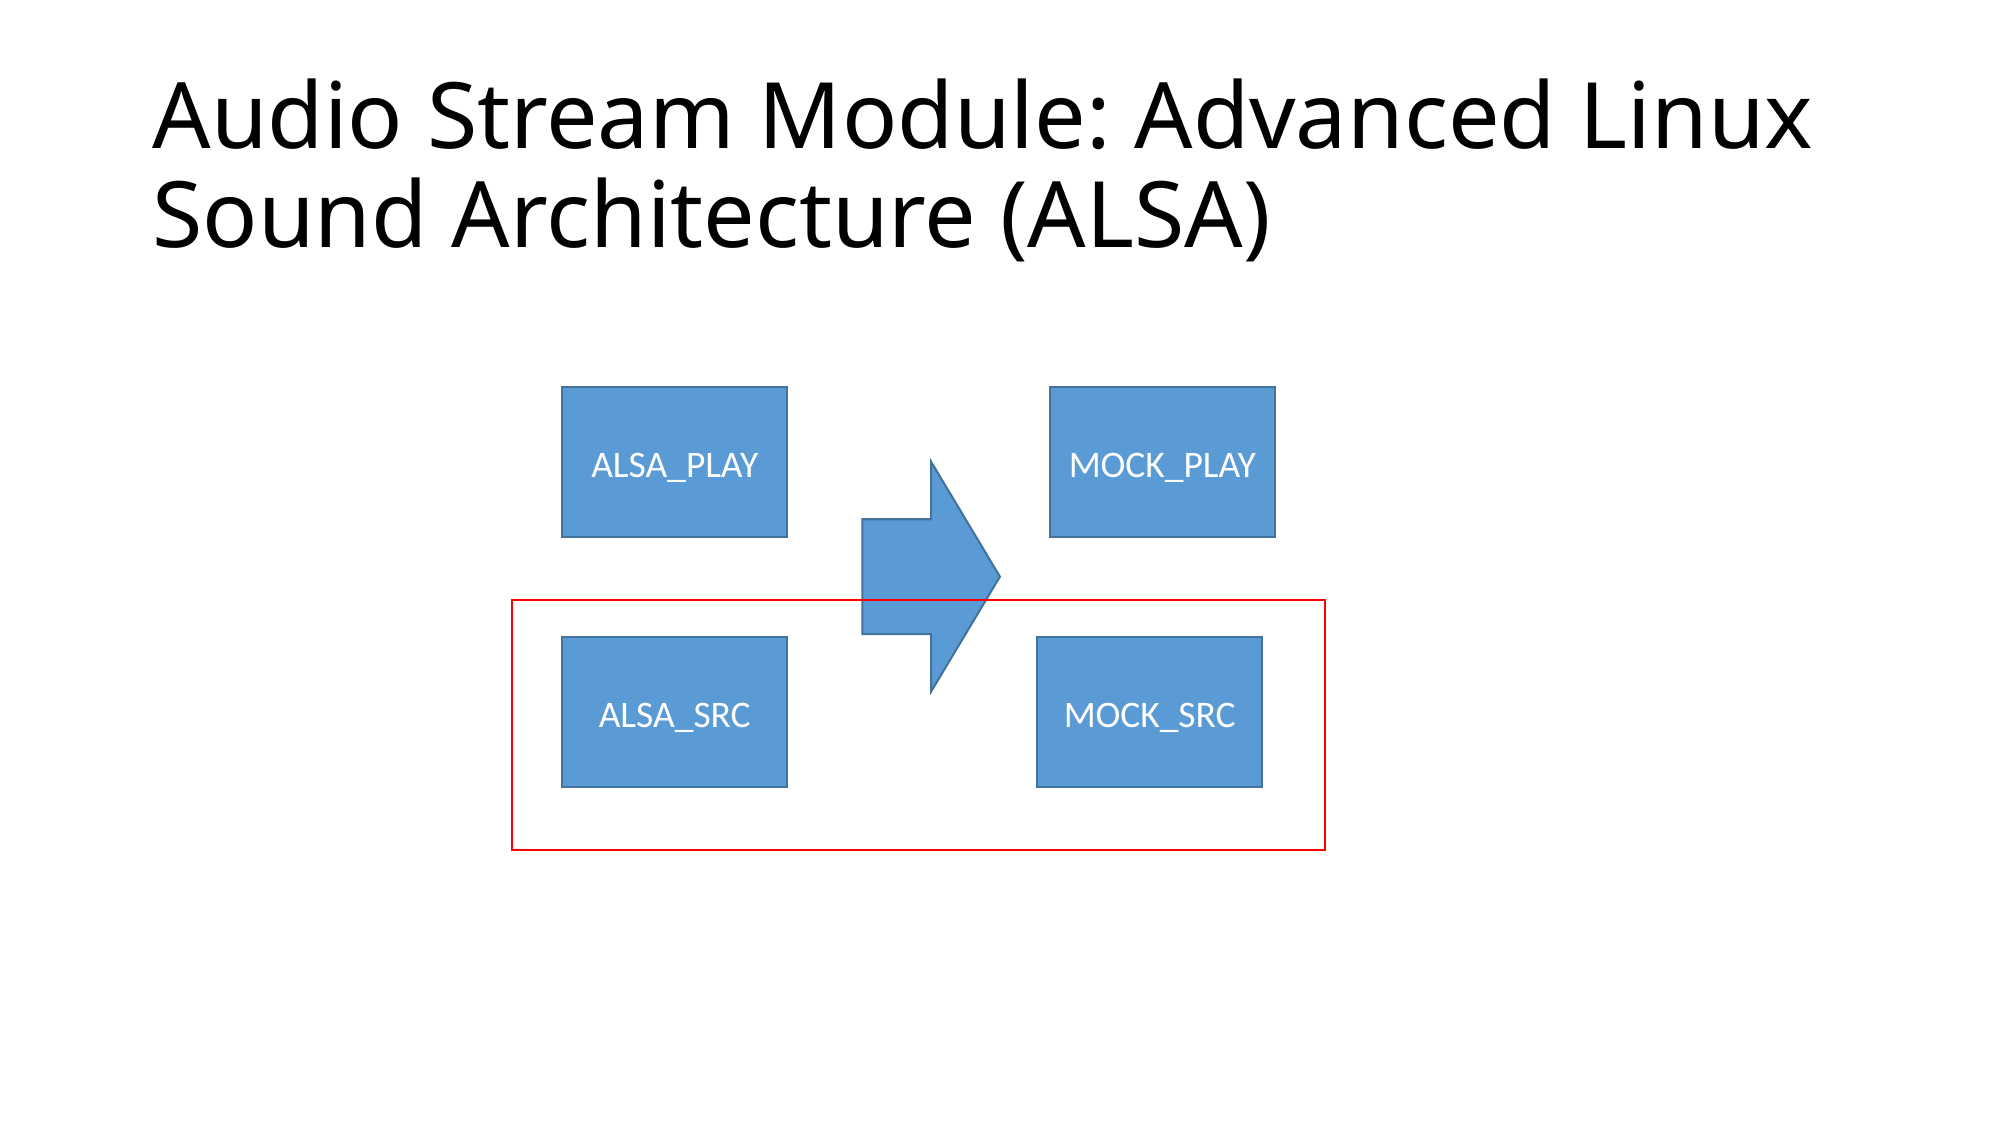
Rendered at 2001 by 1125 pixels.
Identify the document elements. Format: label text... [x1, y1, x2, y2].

text_box [511, 599, 1326, 851]
title Audio Stream Module: Advanced Linux Sound Architecture (ALSA) [137, 59, 1863, 278]
text_box [861, 458, 1002, 599]
text_box ALSA_PLAY [561, 386, 788, 538]
text_box MOCK_PLAY [1049, 386, 1276, 538]
